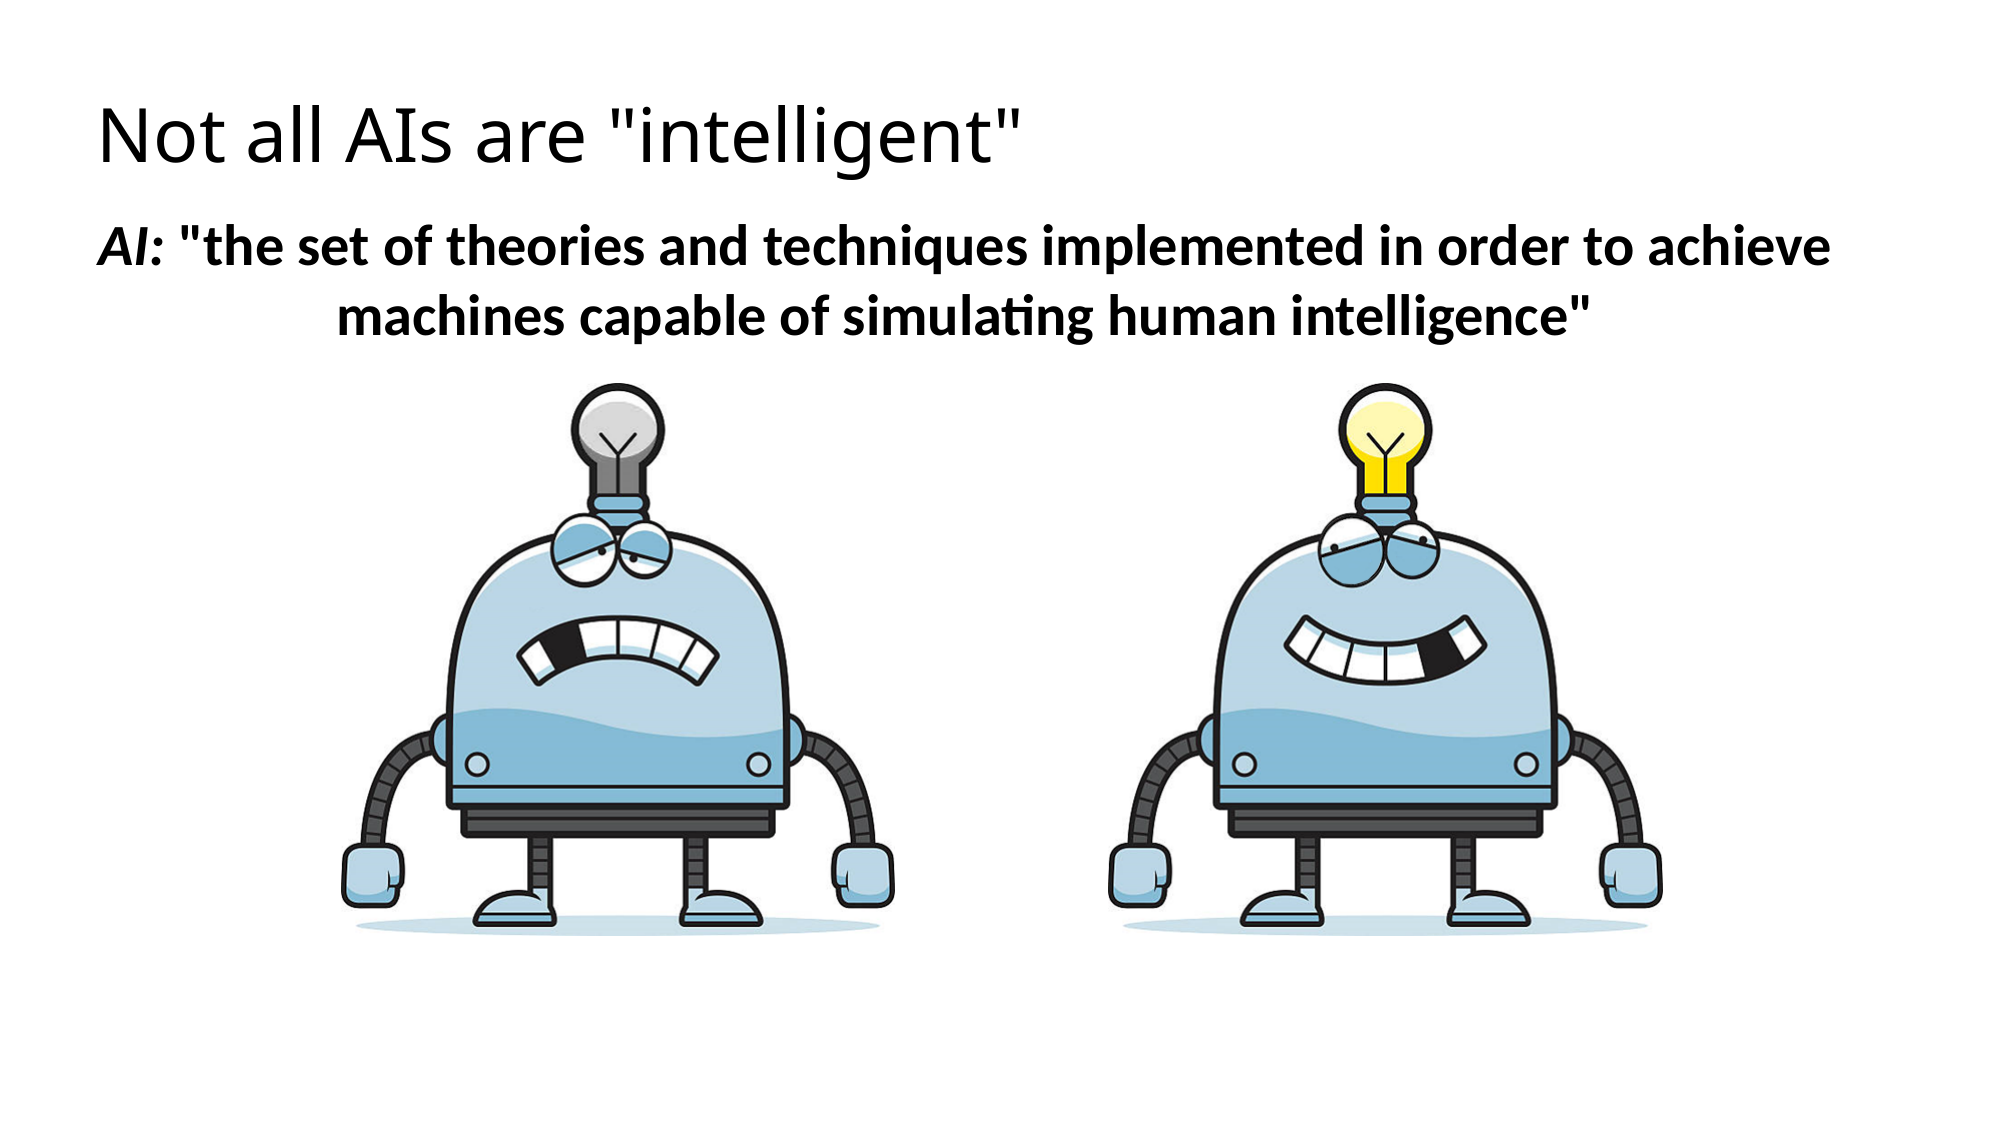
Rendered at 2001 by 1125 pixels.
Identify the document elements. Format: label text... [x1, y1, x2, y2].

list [341, 383, 895, 936]
title Not all AIs are "intelligent" [81, 64, 1774, 186]
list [1108, 383, 1663, 936]
text_box AI: "the set of theories and techniques implemented in order to achieve machines capable of simulating human intelligence" [81, 199, 1849, 355]
